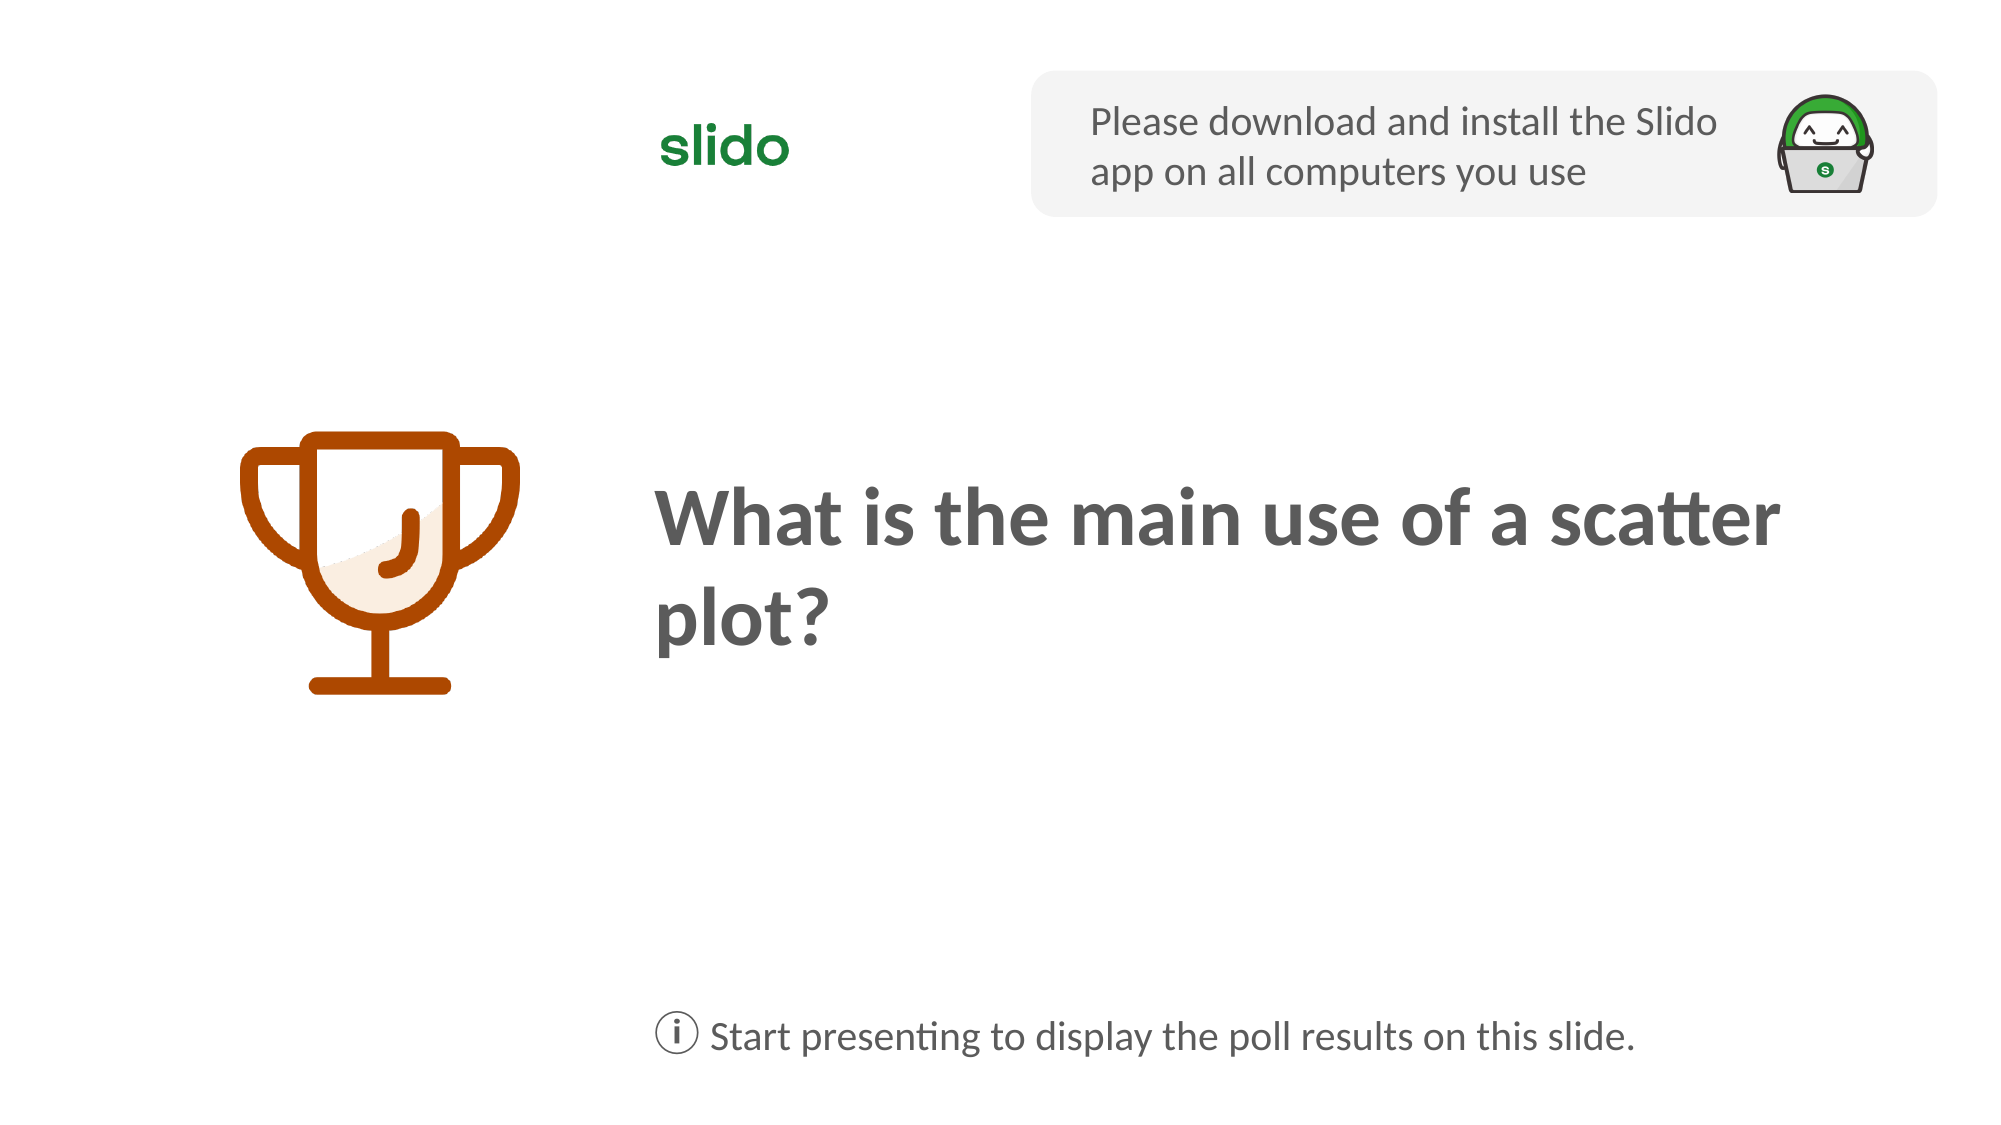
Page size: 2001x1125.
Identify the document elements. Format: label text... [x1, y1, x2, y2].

text_box What is the main use of a scatter plot? [639, 421, 1841, 704]
picture [189, 372, 570, 753]
picture [1775, 94, 1874, 193]
picture [639, 101, 810, 187]
text_box Please download and install the Slido app on all computers you use [1030, 69, 1939, 218]
text_box ⓘ Start presenting to display the poll results on this slide. [639, 989, 1841, 1076]
